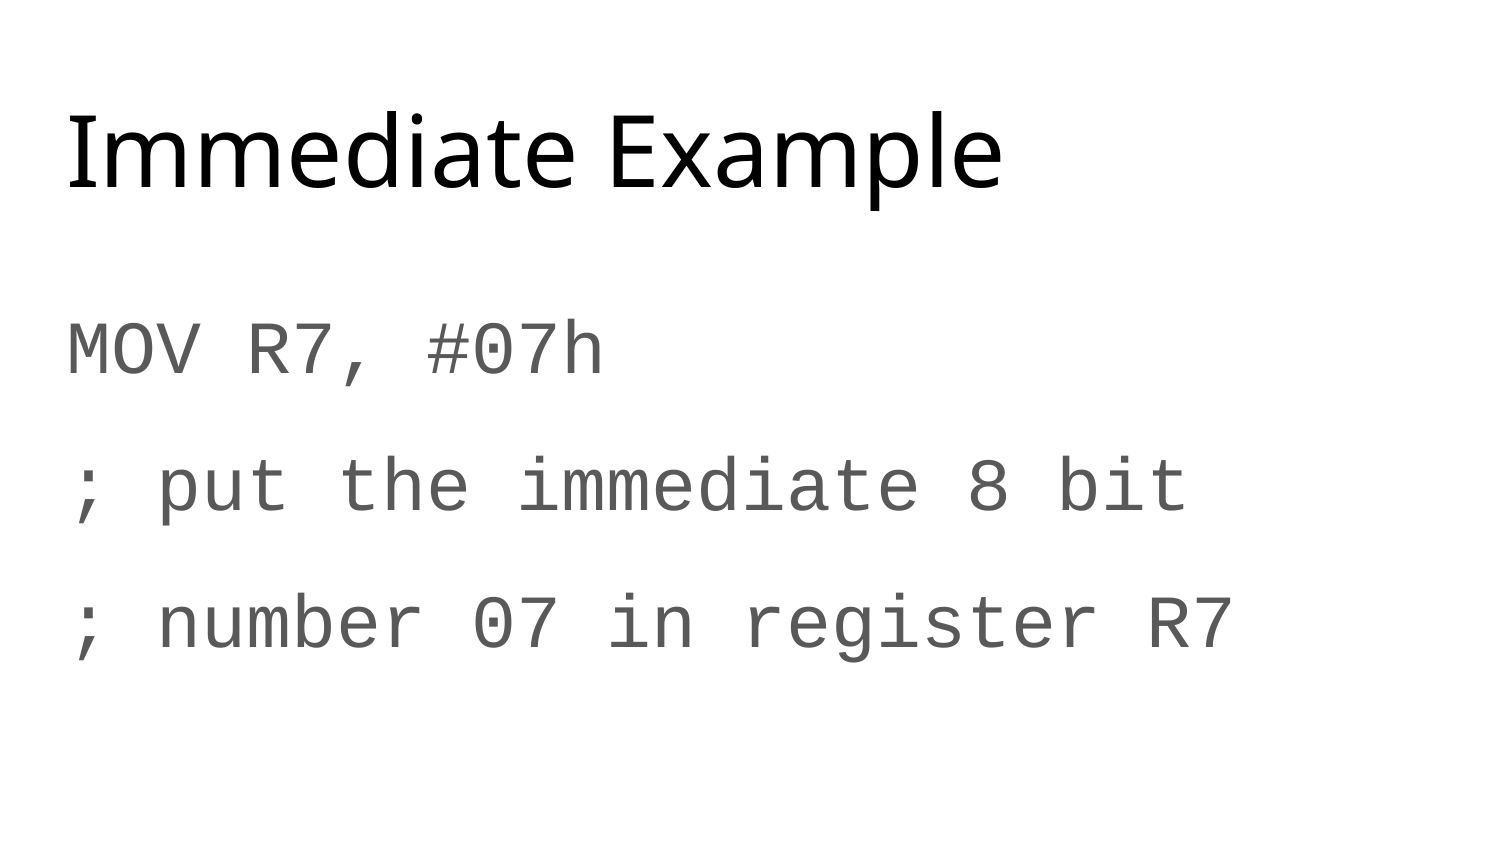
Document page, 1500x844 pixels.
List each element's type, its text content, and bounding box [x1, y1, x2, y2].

title Immediate Example [51, 72, 1449, 270]
list MOV R7, #07h ; put the immediate 8 bit ; number 07 in register R7 [51, 270, 1449, 750]
